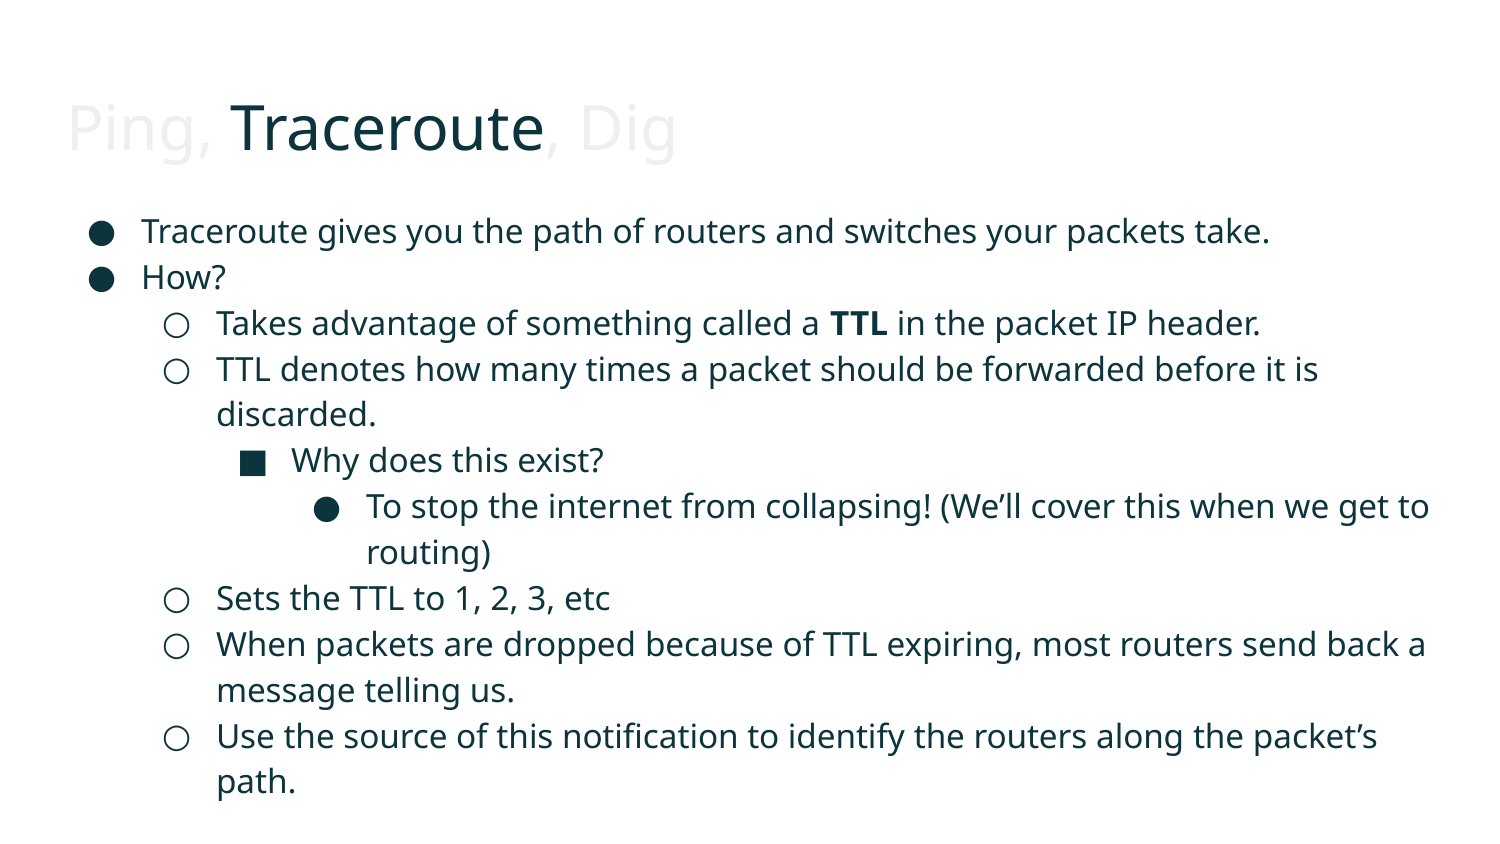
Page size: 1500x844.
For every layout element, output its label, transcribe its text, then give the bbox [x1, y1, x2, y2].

title Ping, Traceroute, Dig [51, 72, 1449, 167]
list Traceroute gives you the path of routers and switches your packets take. How? Takes advantage of something called a TTL in the packet IP header. TTL denotes how many times a packet should be forwarded before it is discarded. Why does this exist? To stop the internet from collapsing! (We’ll cover this when we get to routing) Sets the TTL to 1, 2, 3, etc When packets are dropped because of TTL expiring, most routers send back a message telling us. Use the source of this notification to identify the routers along the packet’s path. [51, 189, 1449, 750]
